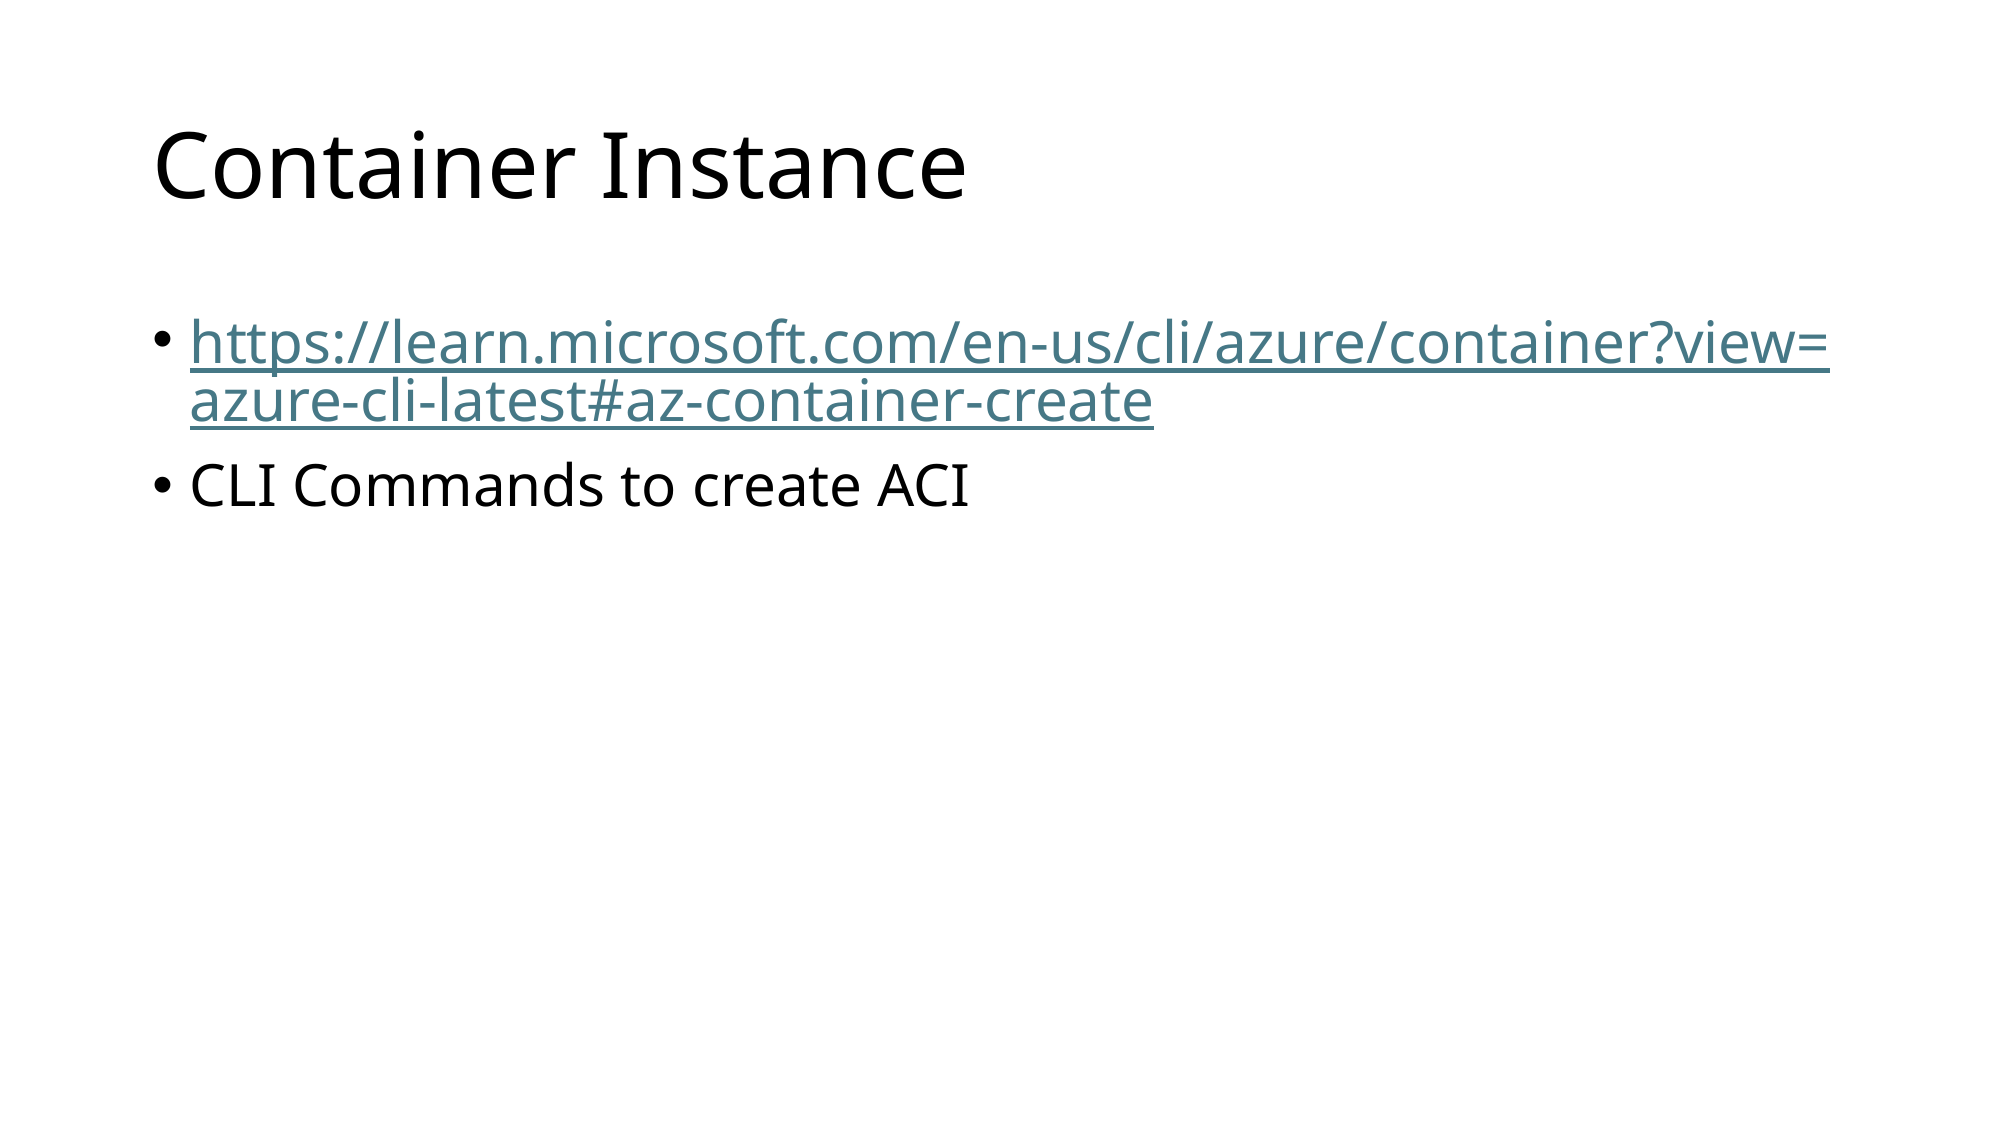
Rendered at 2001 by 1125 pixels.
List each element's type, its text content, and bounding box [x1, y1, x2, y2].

list https://learn.microsoft.com/en-us/cli/azure/container?view=azure-cli-latest#az-container-create CLI Commands to create ACI [137, 299, 1863, 1014]
title Container Instance [137, 59, 1863, 278]
